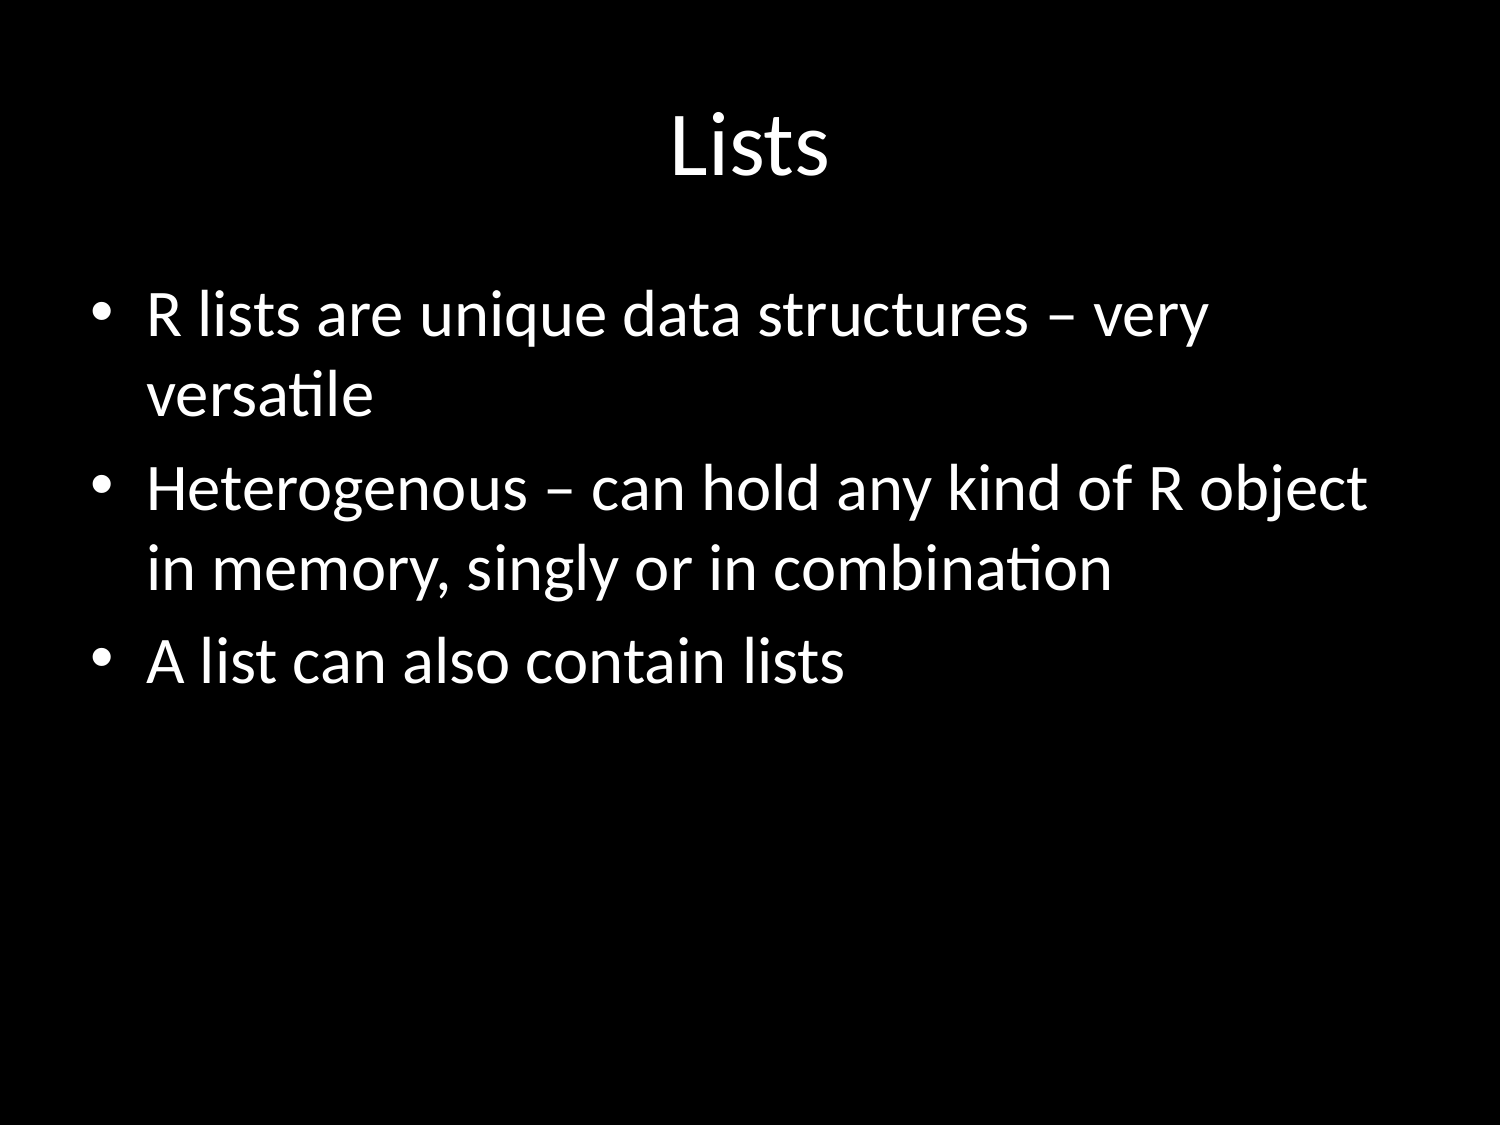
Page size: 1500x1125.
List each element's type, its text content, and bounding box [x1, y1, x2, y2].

title Lists [75, 45, 1425, 233]
list R lists are unique data structures – very versatile Heterogenous – can hold any kind of R object in memory, singly or in combination A list can also contain lists [75, 262, 1425, 1005]
